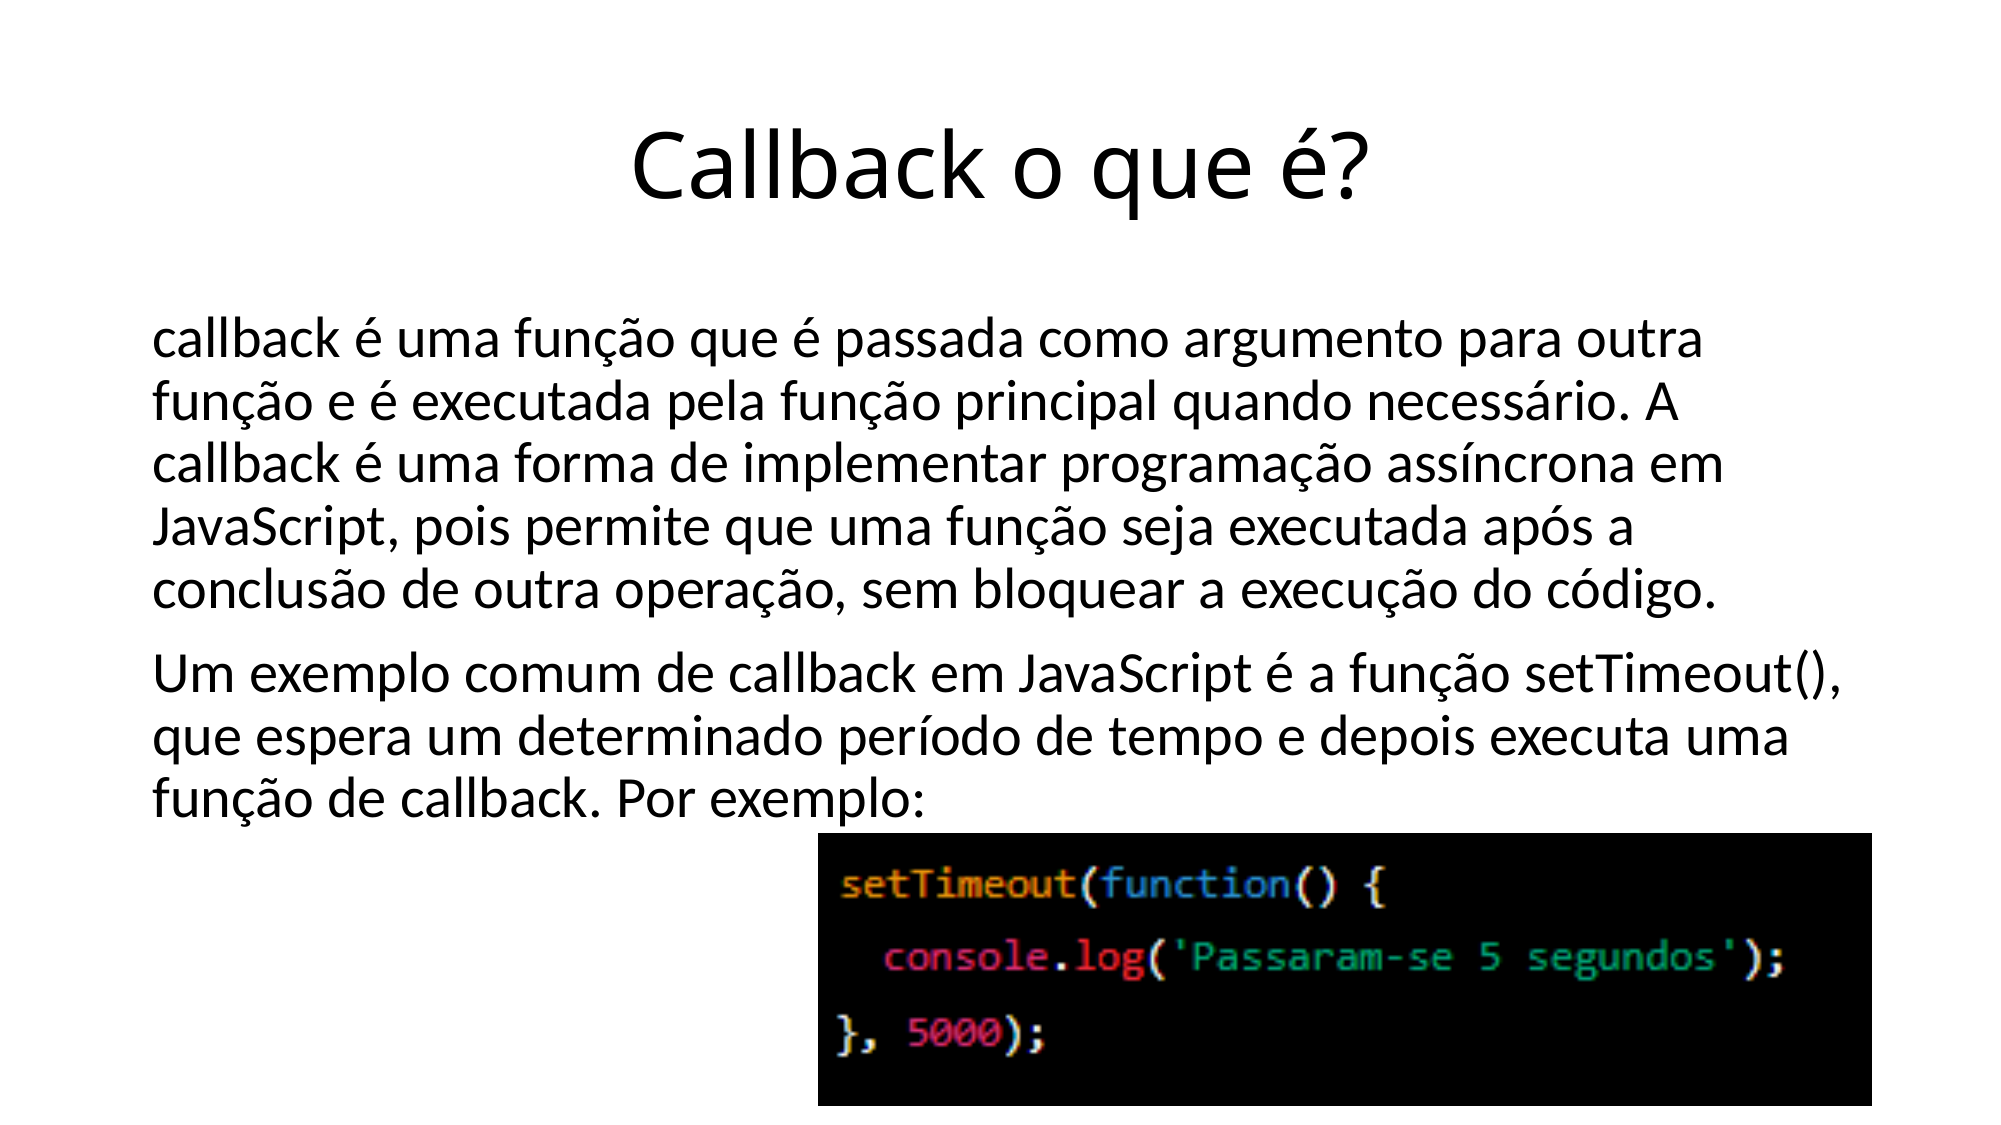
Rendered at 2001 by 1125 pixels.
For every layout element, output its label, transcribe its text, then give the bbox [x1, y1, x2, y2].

title Callback o que é? [137, 59, 1863, 278]
picture [818, 833, 1872, 1106]
list callback é uma função que é passada como argumento para outra função e é executada pela função principal quando necessário. A callback é uma forma de implementar programação assíncrona em JavaScript, pois permite que uma função seja executada após a conclusão de outra operação, sem bloquear a execução do código. Um exemplo comum de callback em JavaScript é a função setTimeout(), que espera um determinado período de tempo e depois executa uma função de callback. Por exemplo: [137, 299, 1863, 1014]
